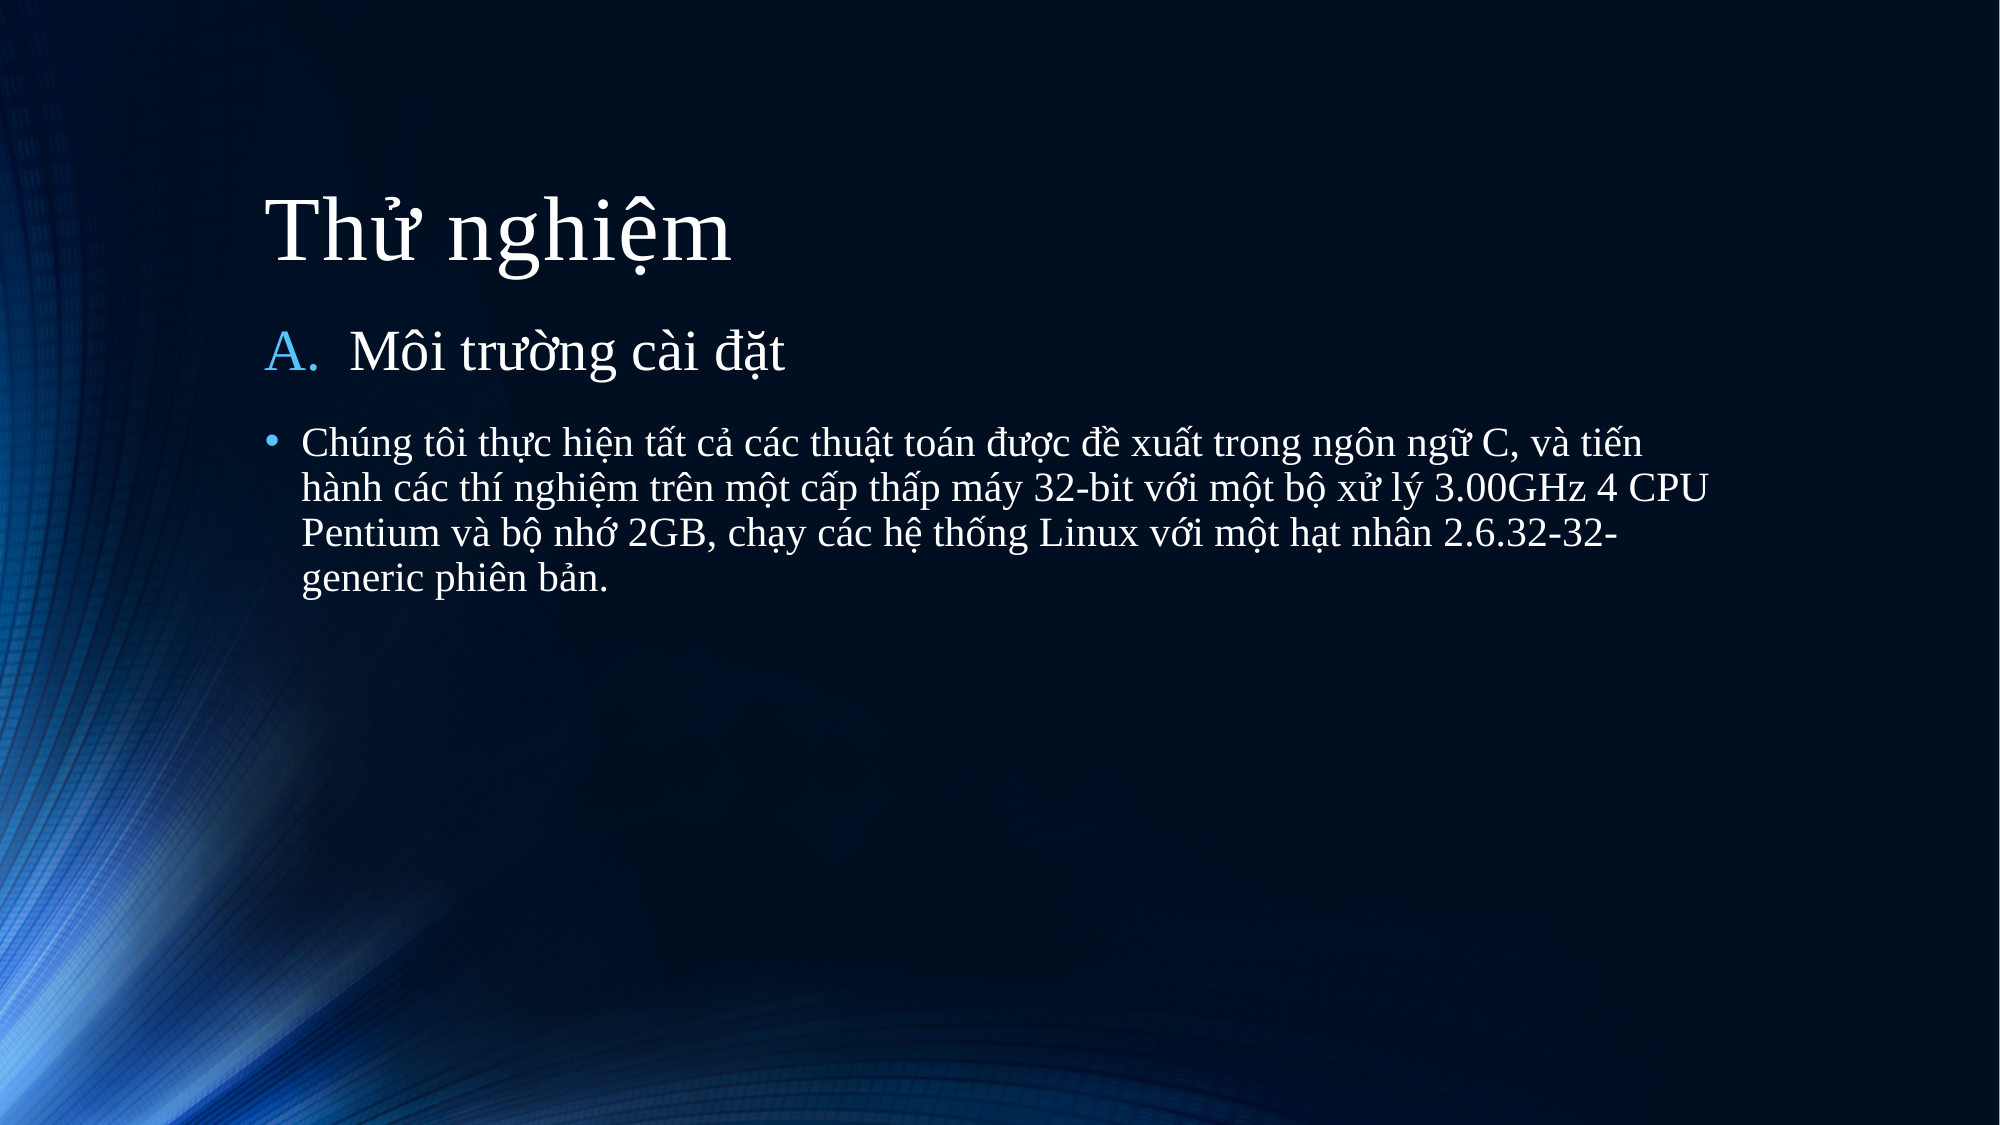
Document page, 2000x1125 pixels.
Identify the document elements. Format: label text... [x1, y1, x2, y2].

picture [0, 0, 2000, 1125]
list Môi trường cài đặt Chúng tôi thực hiện tất cả các thuật toán được đề xuất trong ngôn ngữ C, và tiến hành các thí nghiệm trên một cấp thấp máy 32-bit với một bộ xử lý 3.00GHz 4 CPU Pentium và bộ nhớ 2GB, chạy các hệ thống Linux với một hạt nhân 2.6.32-32-generic phiên bản. [249, 312, 1749, 988]
title Thử nghiệm [249, 62, 1750, 288]
